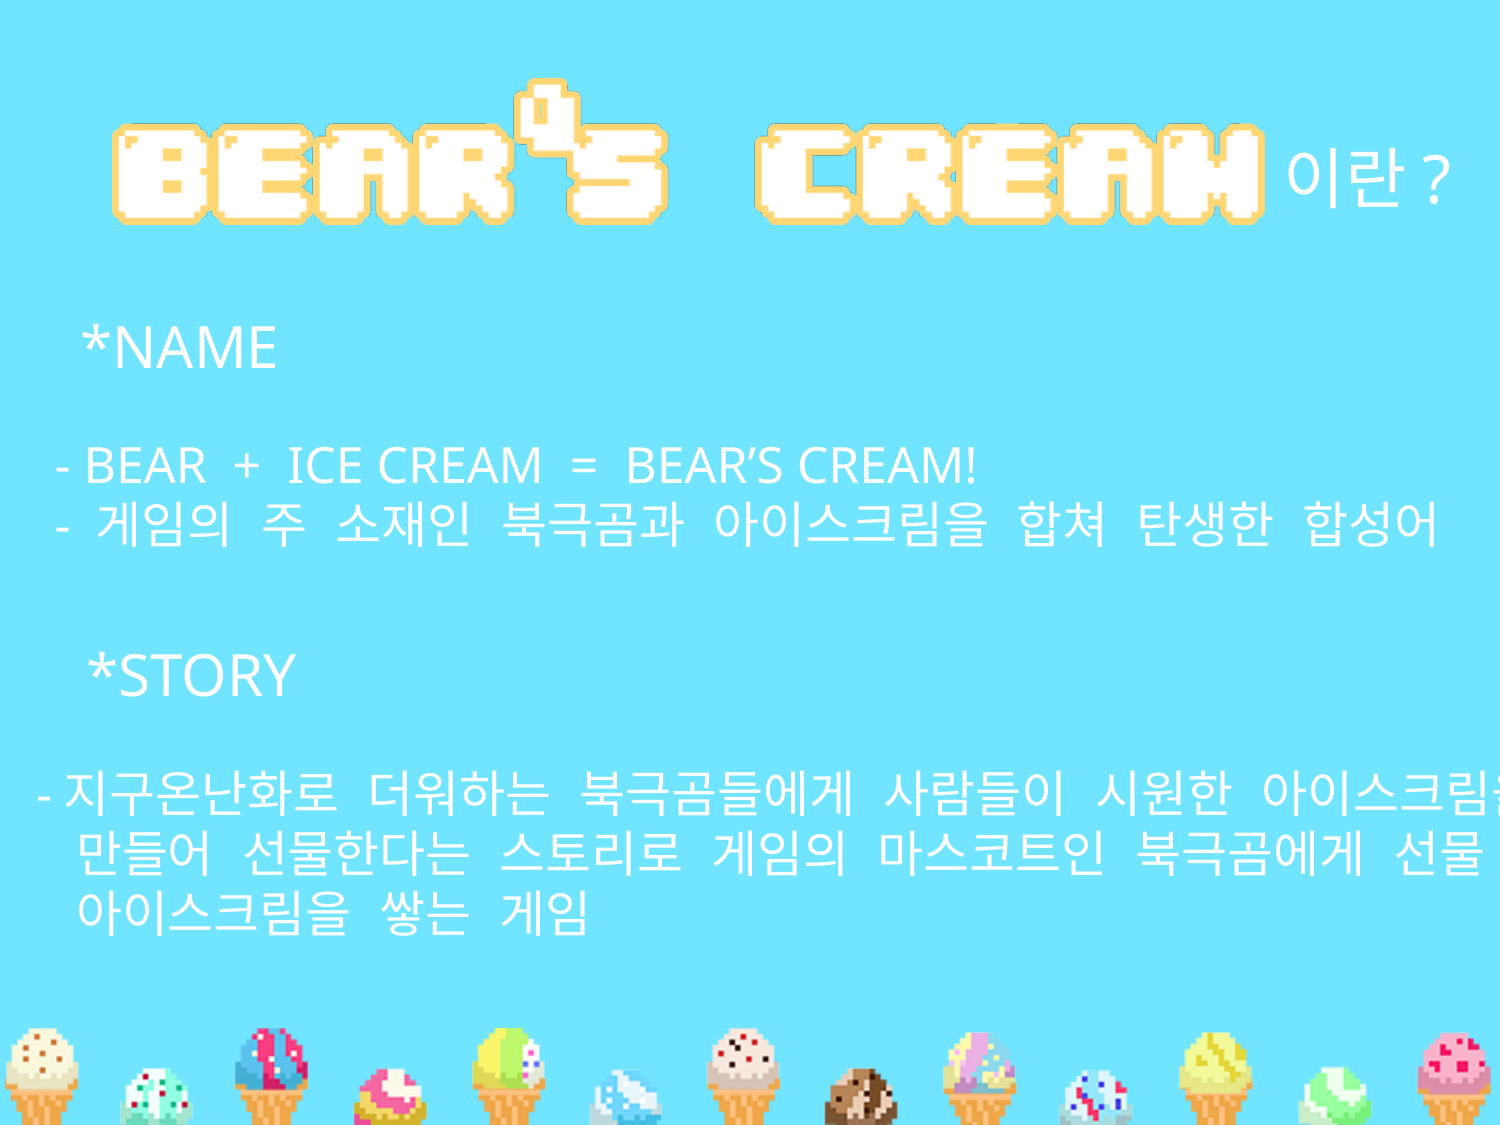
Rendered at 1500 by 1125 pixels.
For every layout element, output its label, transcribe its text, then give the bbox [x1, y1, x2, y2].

text_box *NAME [65, 302, 295, 388]
text_box -지구온난화로 더워하는 북극곰들에게 사람들이 시원한 아이스크림을 만들어 선물한다는 스토리로 게임의 마스코트인 북극곰에게 선물 할 아이스크림을 쌓는 게임 [21, 755, 1500, 951]
picture [5, 1027, 1491, 1125]
picture [111, 77, 1265, 226]
text_box - BEAR + ICE CREAM = BEAR’S CREAM! - 게임의 주 소재인 북극곰과 아이스크림을 합쳐 탄생한 합성어 [39, 426, 1457, 561]
text_box 이란? [1268, 128, 1467, 224]
text_box *STORY [71, 630, 312, 715]
